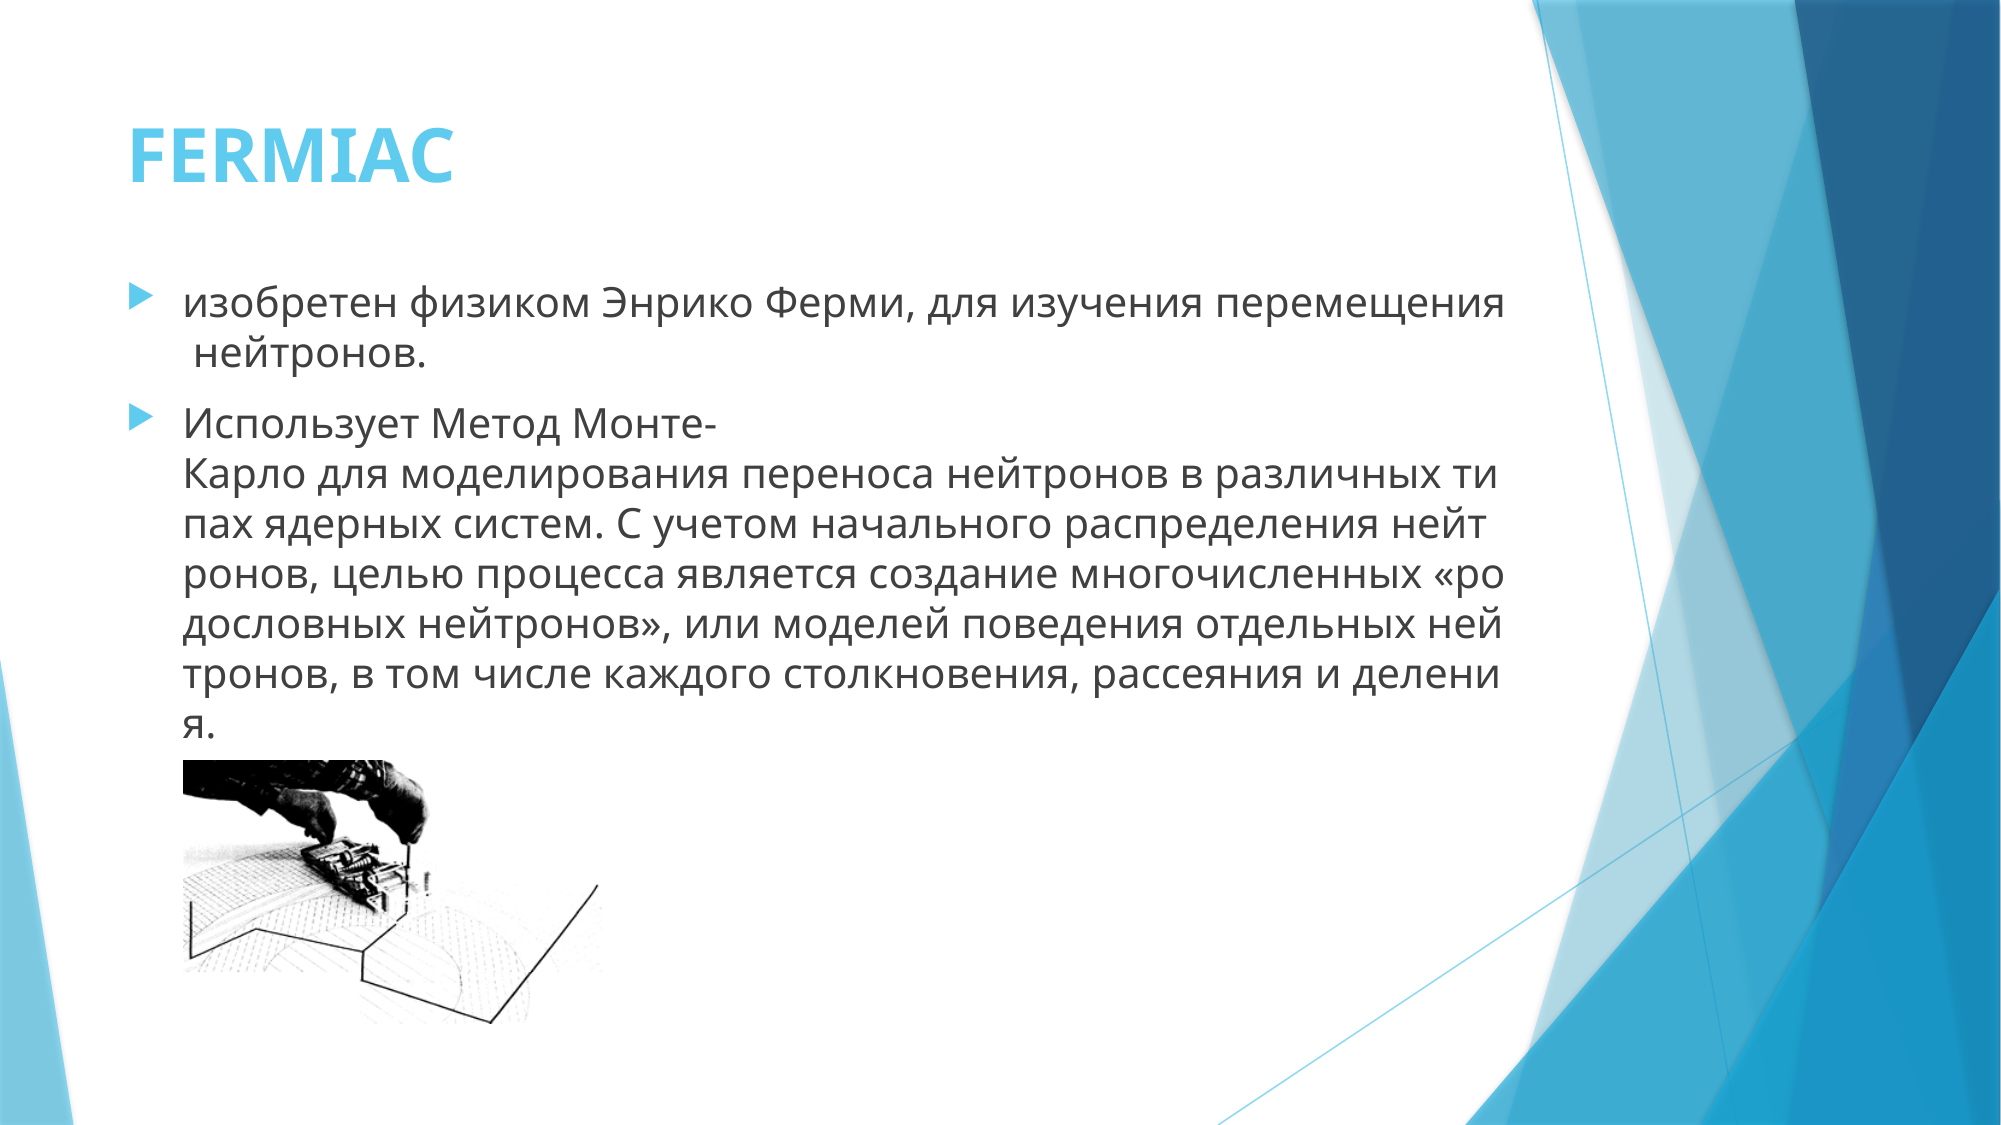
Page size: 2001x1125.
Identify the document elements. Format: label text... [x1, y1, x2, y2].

list изобретен физиком Энрико Ферми, для изучения перемещения нейтронов. Использует Метод Монте-Карло для моделирования переноса нейтронов в различных типах ядерных систем. С учетом начального распределения нейтронов, целью процесса является создание многочисленных «родословных нейтронов», или моделей поведения отдельных нейтронов, в том числе каждого столкновения, рассеяния и деления. [111, 268, 1522, 676]
title FERMIAC [111, 99, 1522, 268]
picture [182, 759, 602, 1024]
